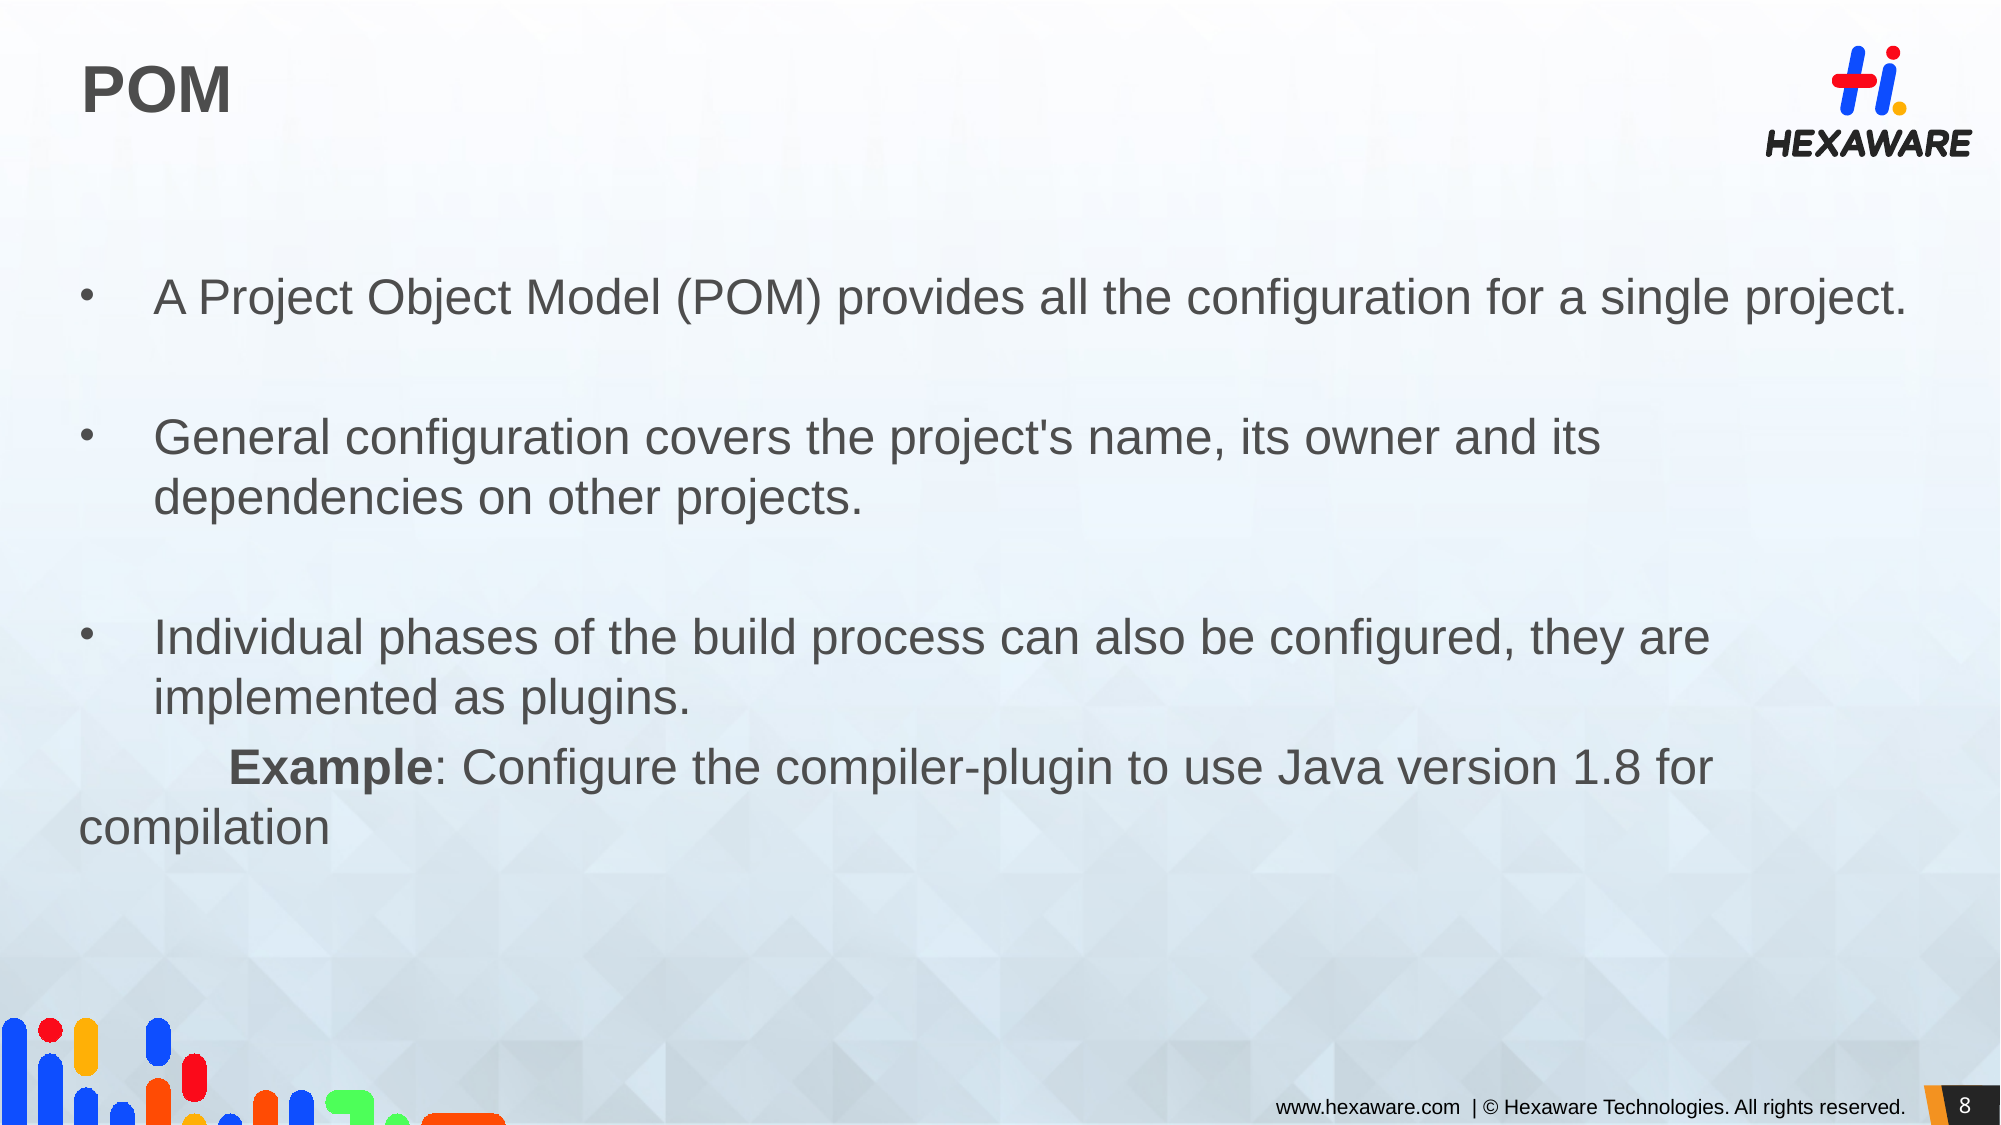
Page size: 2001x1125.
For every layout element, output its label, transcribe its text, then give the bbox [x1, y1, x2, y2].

title POM [70, 35, 1521, 136]
list A Project Object Model (POM) provides all the configuration for a single project. General configuration covers the project's name, its owner and its dependencies on other projects. Individual phases of the build process can also be configured, they are implemented as plugins. Example: Configure the compiler-plugin to use Java version 1.8 for compilation [67, 258, 1933, 1062]
picture [0, 0, 2001, 1125]
